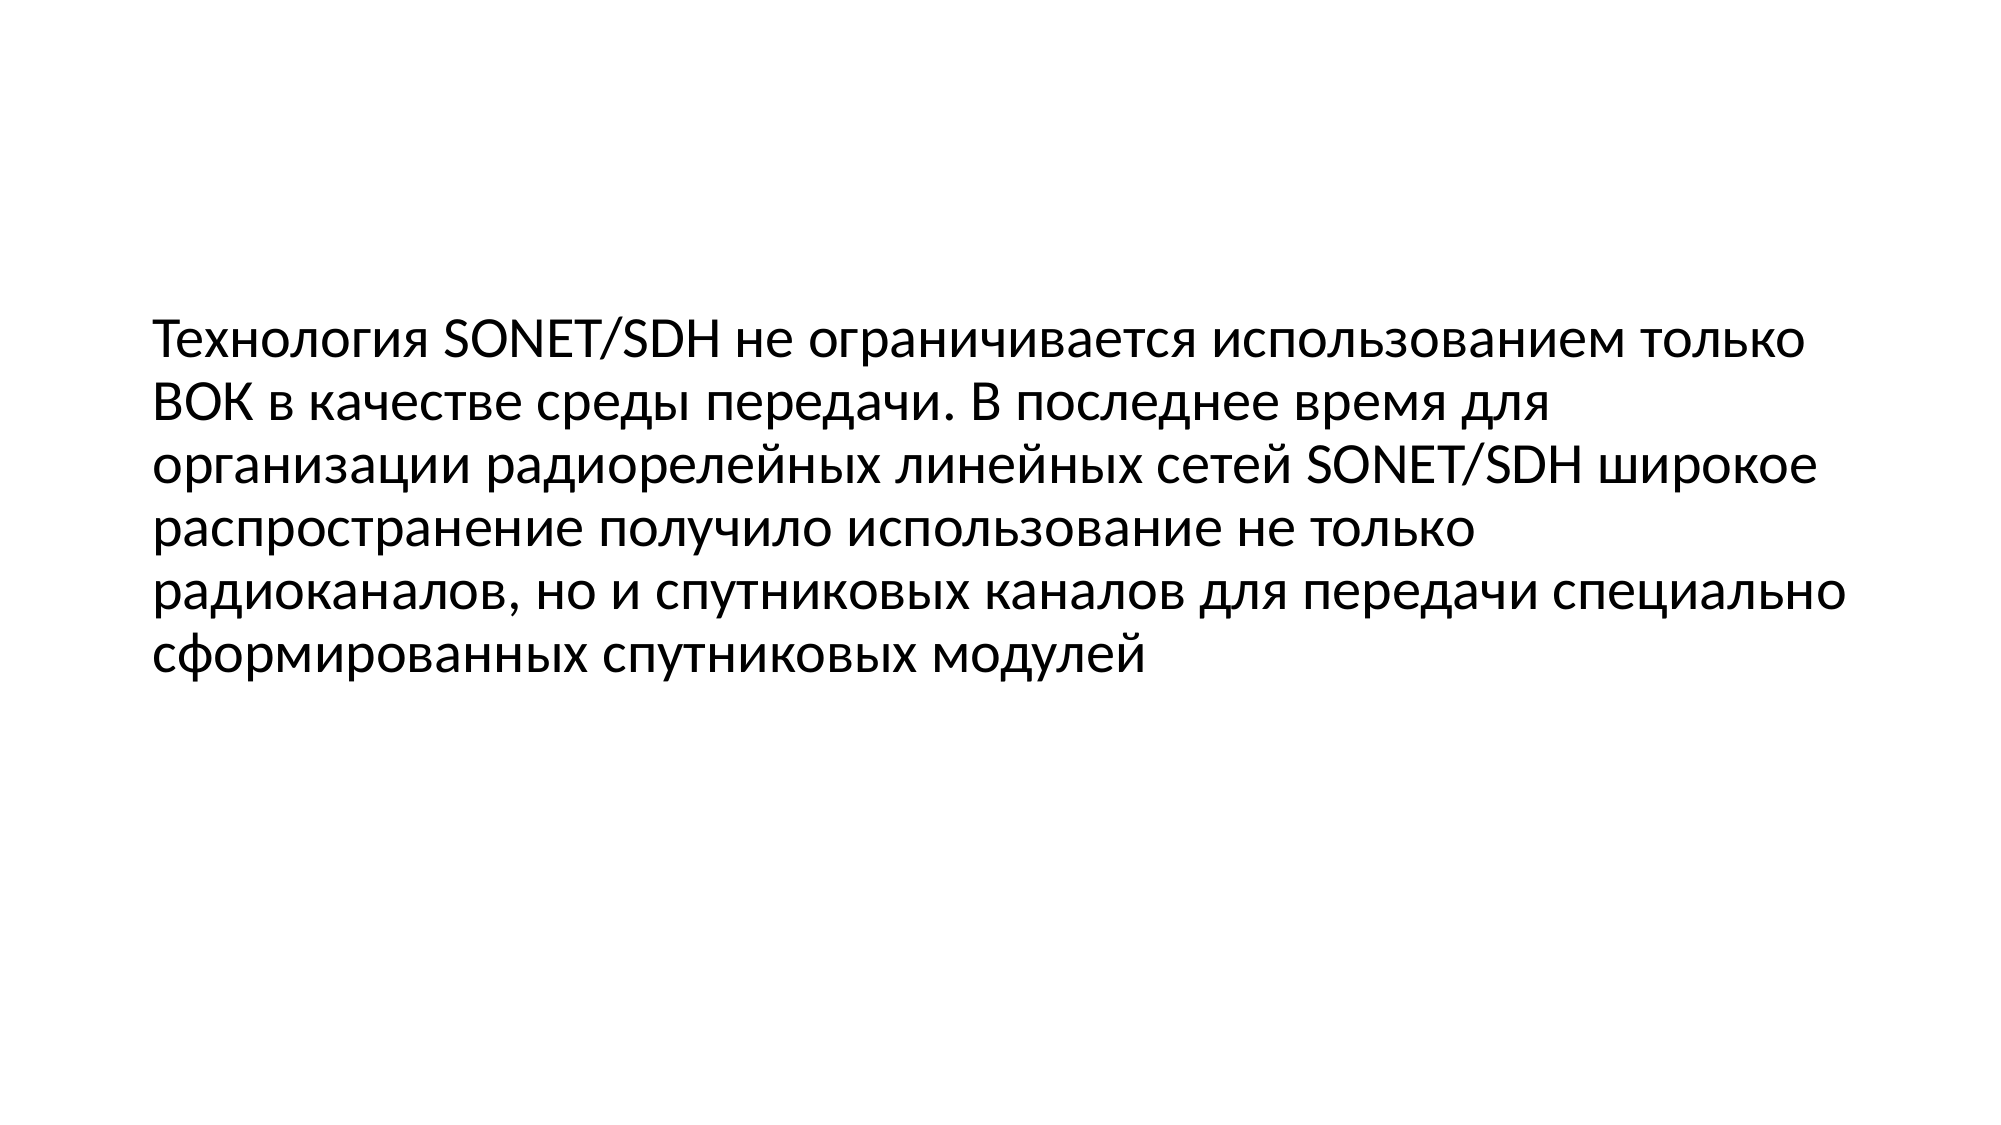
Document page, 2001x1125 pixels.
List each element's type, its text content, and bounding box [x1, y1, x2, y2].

list Технология SONET/SDH не ограничивается использованием только ВОК в качестве среды передачи. В последнее время для организации радиорелейных линейных сетей SONET/SDH широкое распространение получило использование не только радиоканалов, но и спутниковых каналов для передачи специально сформированных спутниковых модулей [137, 299, 1863, 1014]
